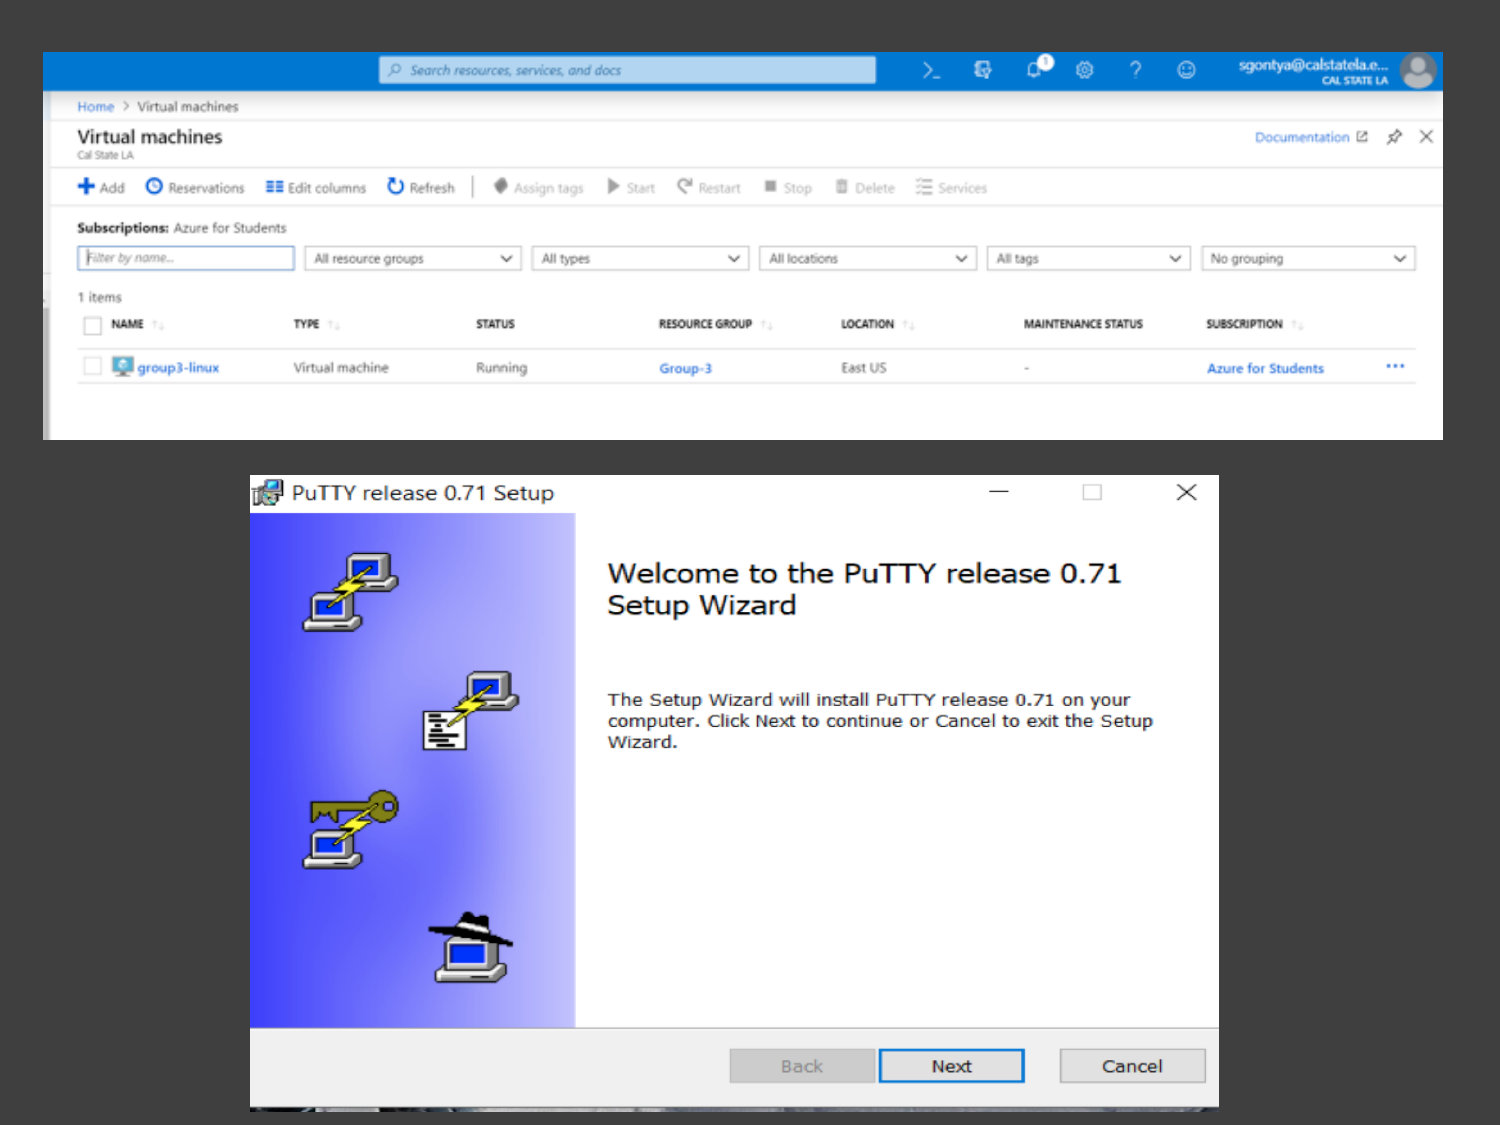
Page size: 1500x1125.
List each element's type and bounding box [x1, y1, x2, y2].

picture [250, 474, 1219, 1113]
picture [43, 52, 1443, 441]
